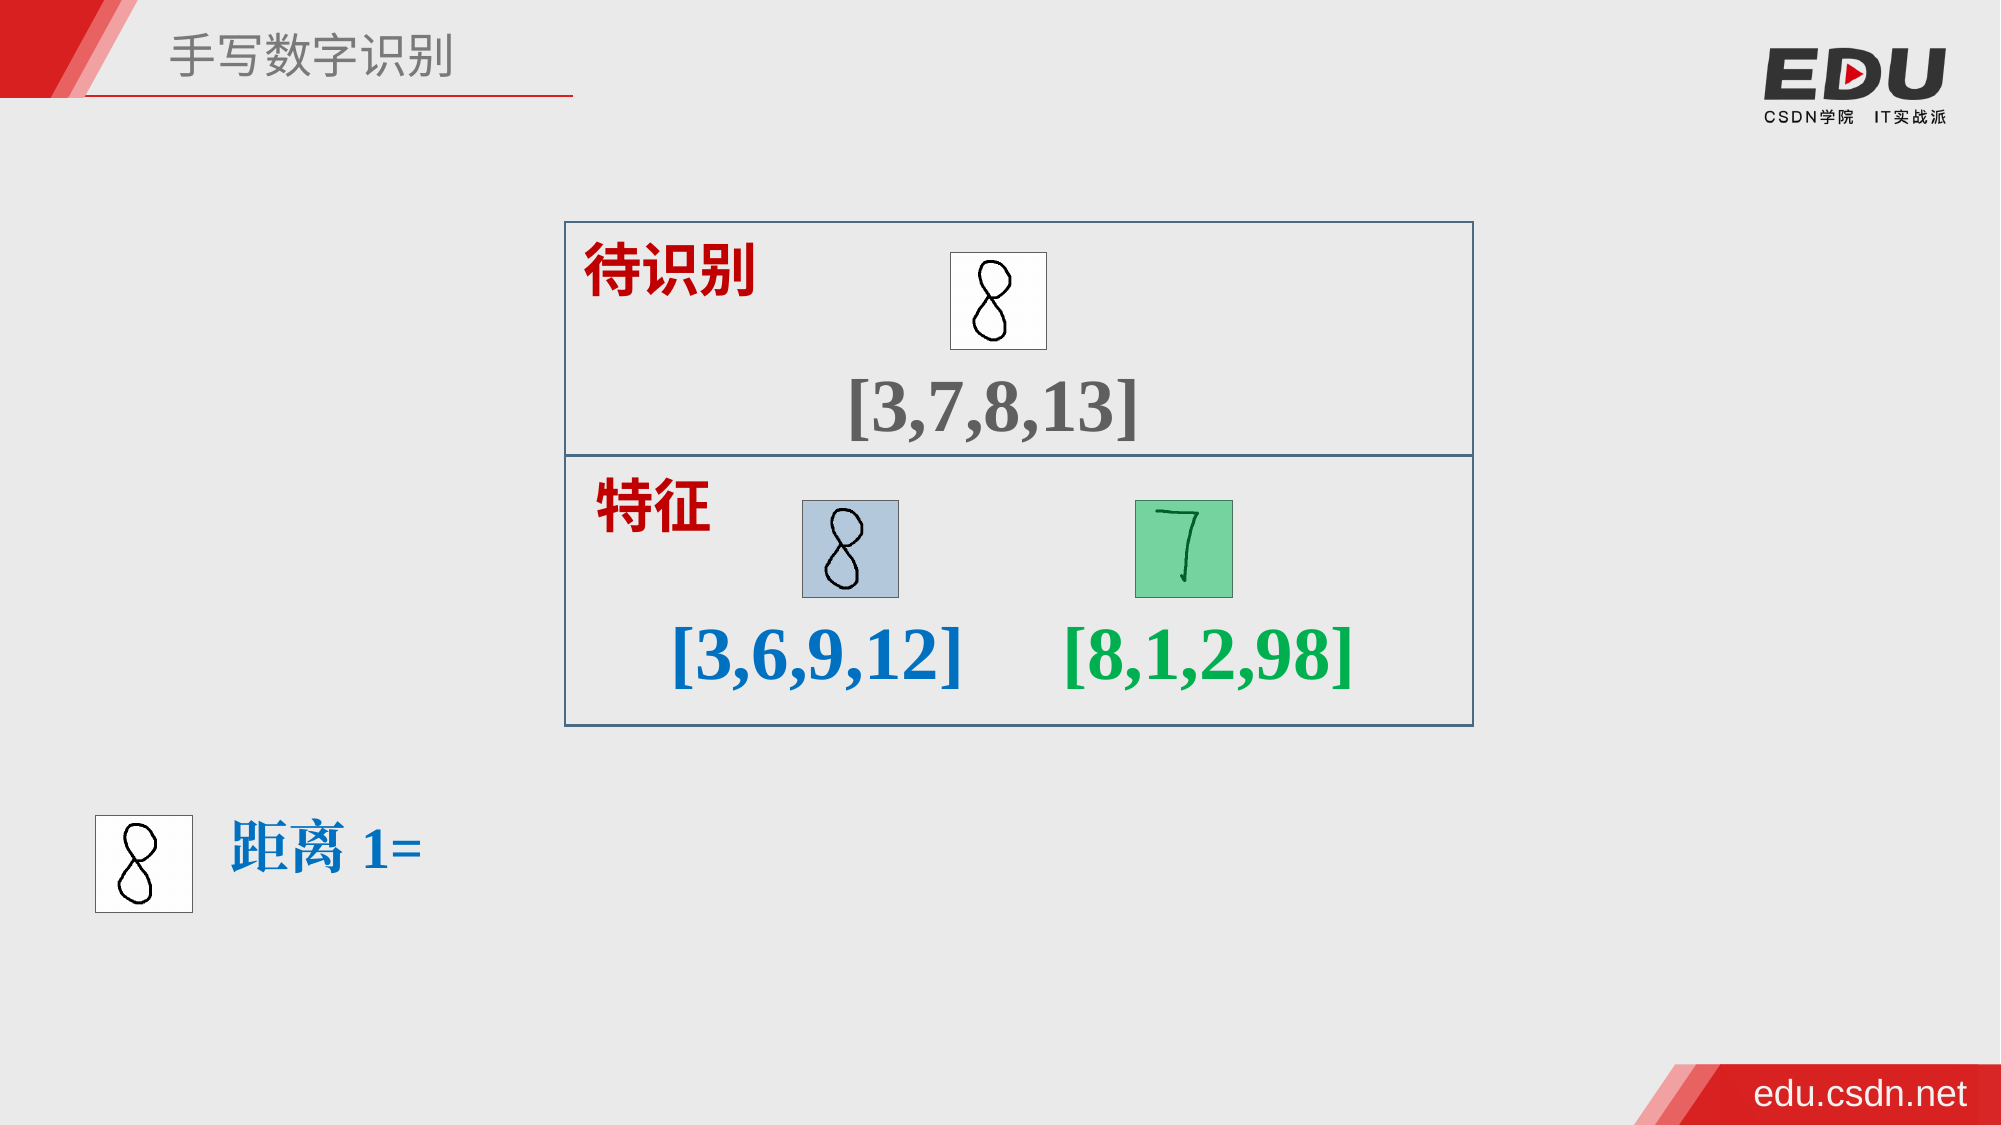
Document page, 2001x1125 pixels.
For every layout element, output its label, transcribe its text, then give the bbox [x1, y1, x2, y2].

text_box 特征 [531, 456, 776, 552]
picture [949, 252, 1048, 350]
list 手写数字识别 [160, 6, 481, 93]
picture [1761, 42, 1948, 128]
text_box [564, 455, 1474, 726]
picture [1135, 500, 1233, 598]
picture [95, 815, 194, 913]
text_box [564, 222, 1474, 455]
picture [801, 500, 900, 598]
text_box 待识别 [528, 220, 803, 315]
